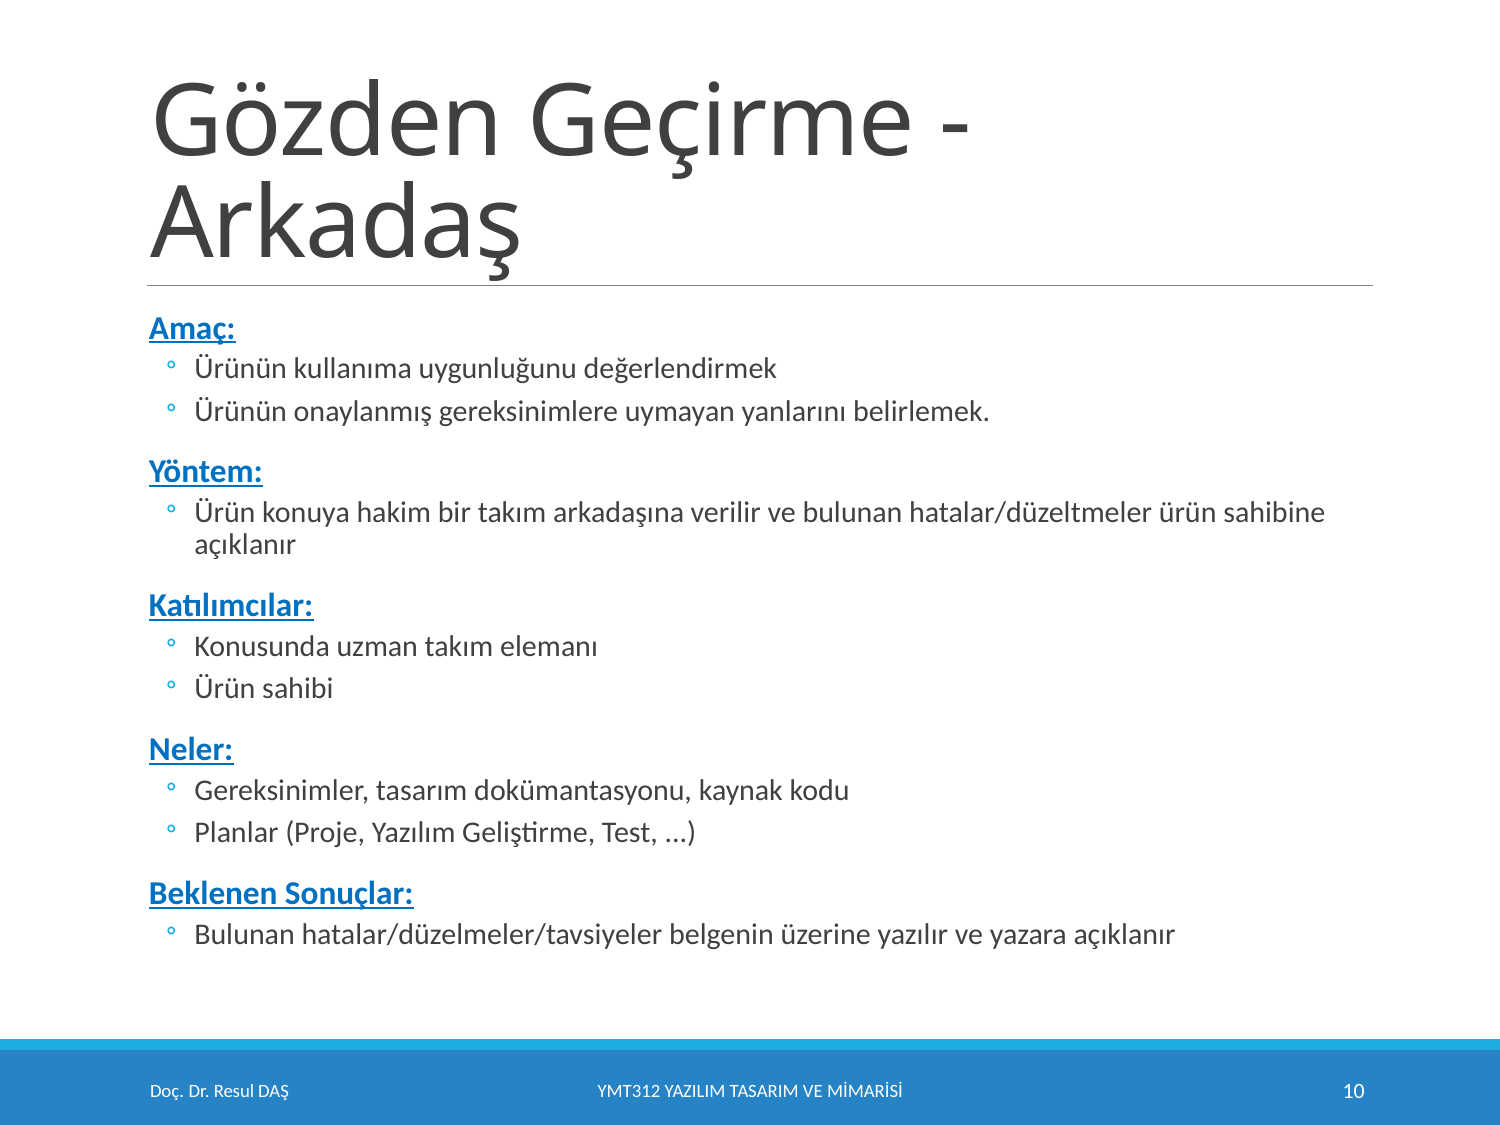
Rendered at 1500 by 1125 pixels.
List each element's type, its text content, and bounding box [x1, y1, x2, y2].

footer YMT312 Yazılım Tasarım ve Mimarisi [453, 1059, 1047, 1120]
list Amaç: Ürünün kullanıma uygunluğunu değerlendirmek Ürünün onaylanmış gereksinimlere uymayan yanlarını belirlemek. Yöntem: Ürün konuya hakim bir takım arkadaşına verilir ve bulunan hatalar/düzeltmeler ürün sahibine açıklanır Katılımcılar: Konusunda uzman takım elemanı Ürün sahibi Neler: Gereksinimler, tasarım dokümantasyonu, kaynak kodu Planlar (Proje, Yazılım Geliştirme, Test, ...) Beklenen Sonuçlar: Bulunan hatalar/düzelmeler/tavsiyeler belgenin üzerine yazılır ve yazara açıklanır [135, 302, 1373, 963]
slide_number 10 [1218, 1059, 1380, 1120]
slide_number Doç. Dr. Resul DAŞ [135, 1059, 440, 1120]
title Gözden Geçirme - Arkadaş [135, 47, 1373, 285]
